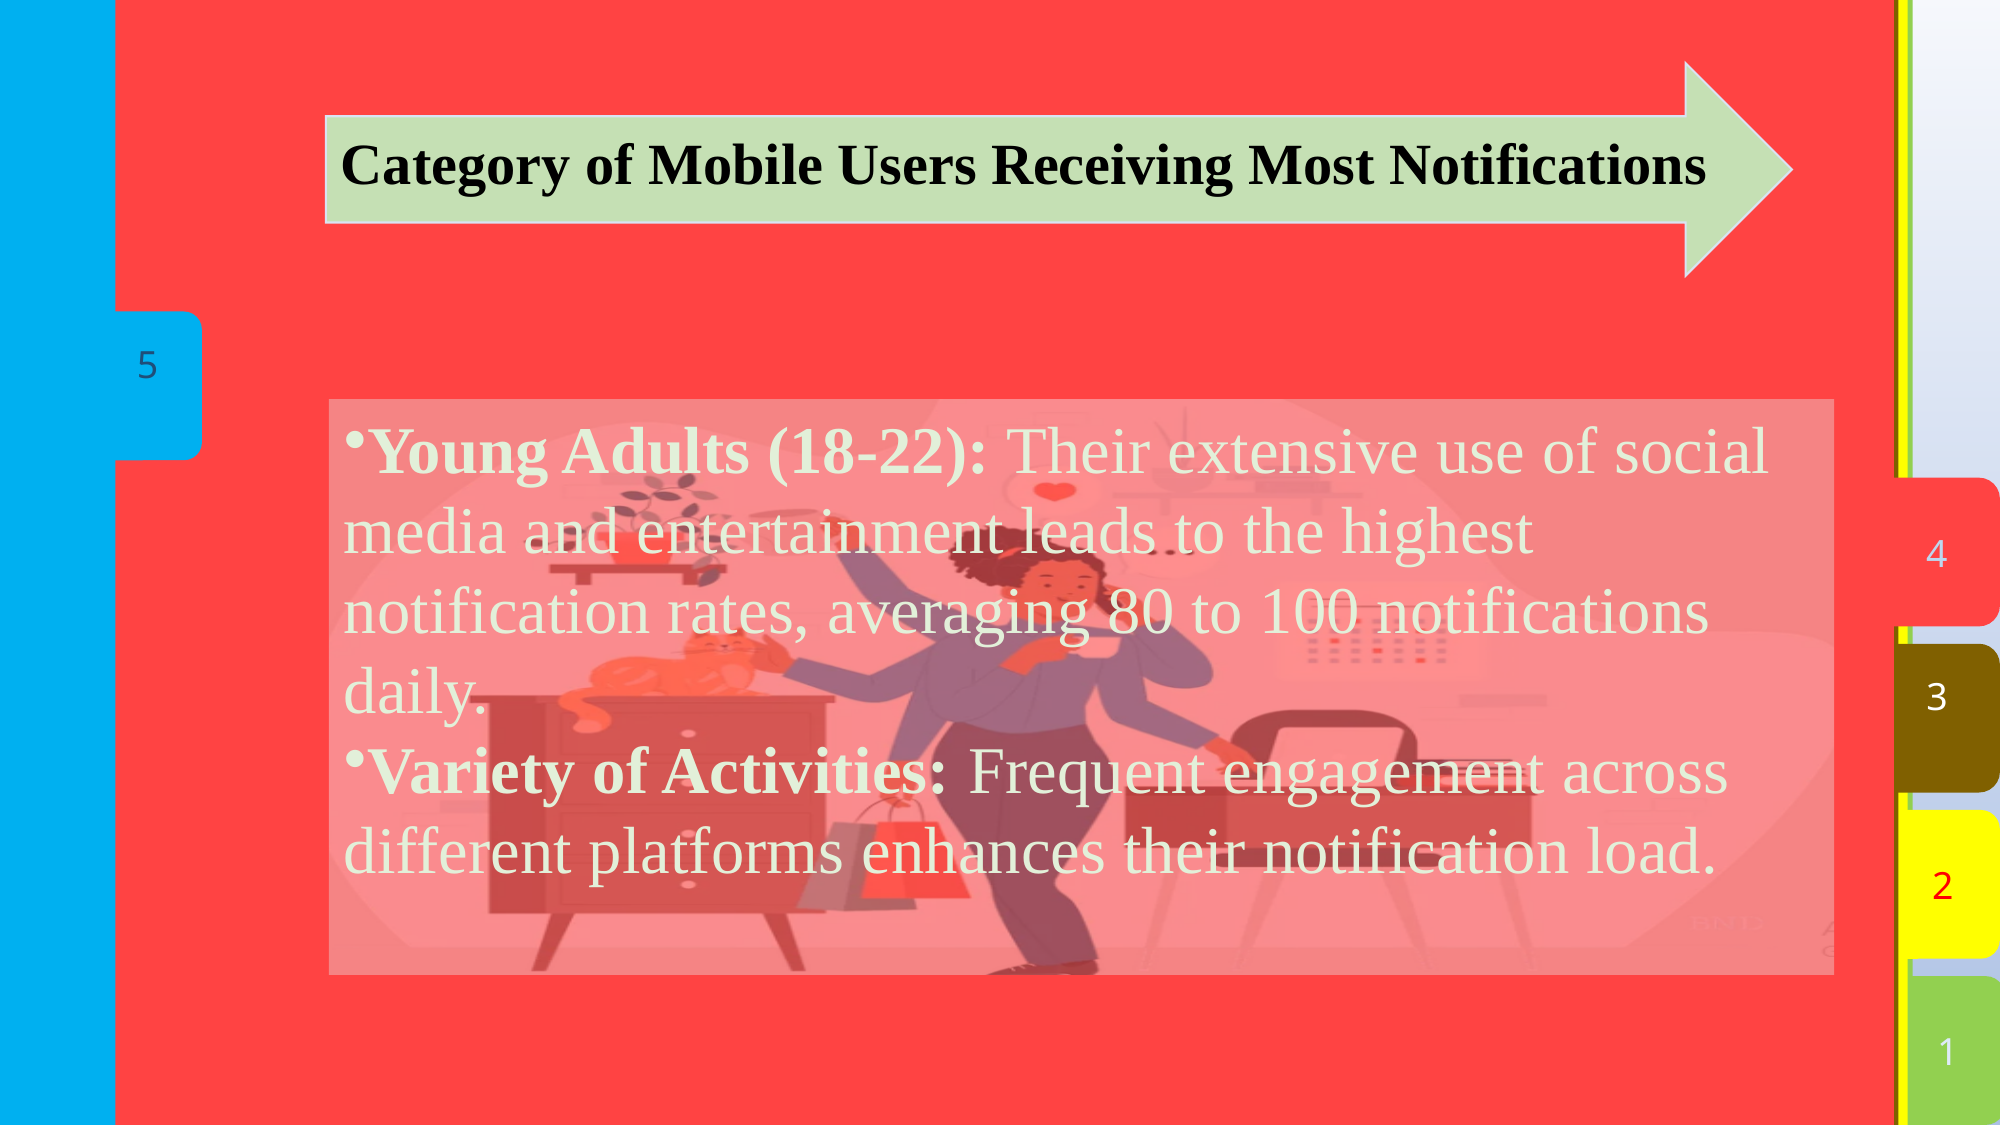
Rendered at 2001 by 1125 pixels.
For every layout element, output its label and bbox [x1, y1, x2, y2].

text_box [0, 0, 202, 1125]
text_box [202, 0, 2000, 1125]
